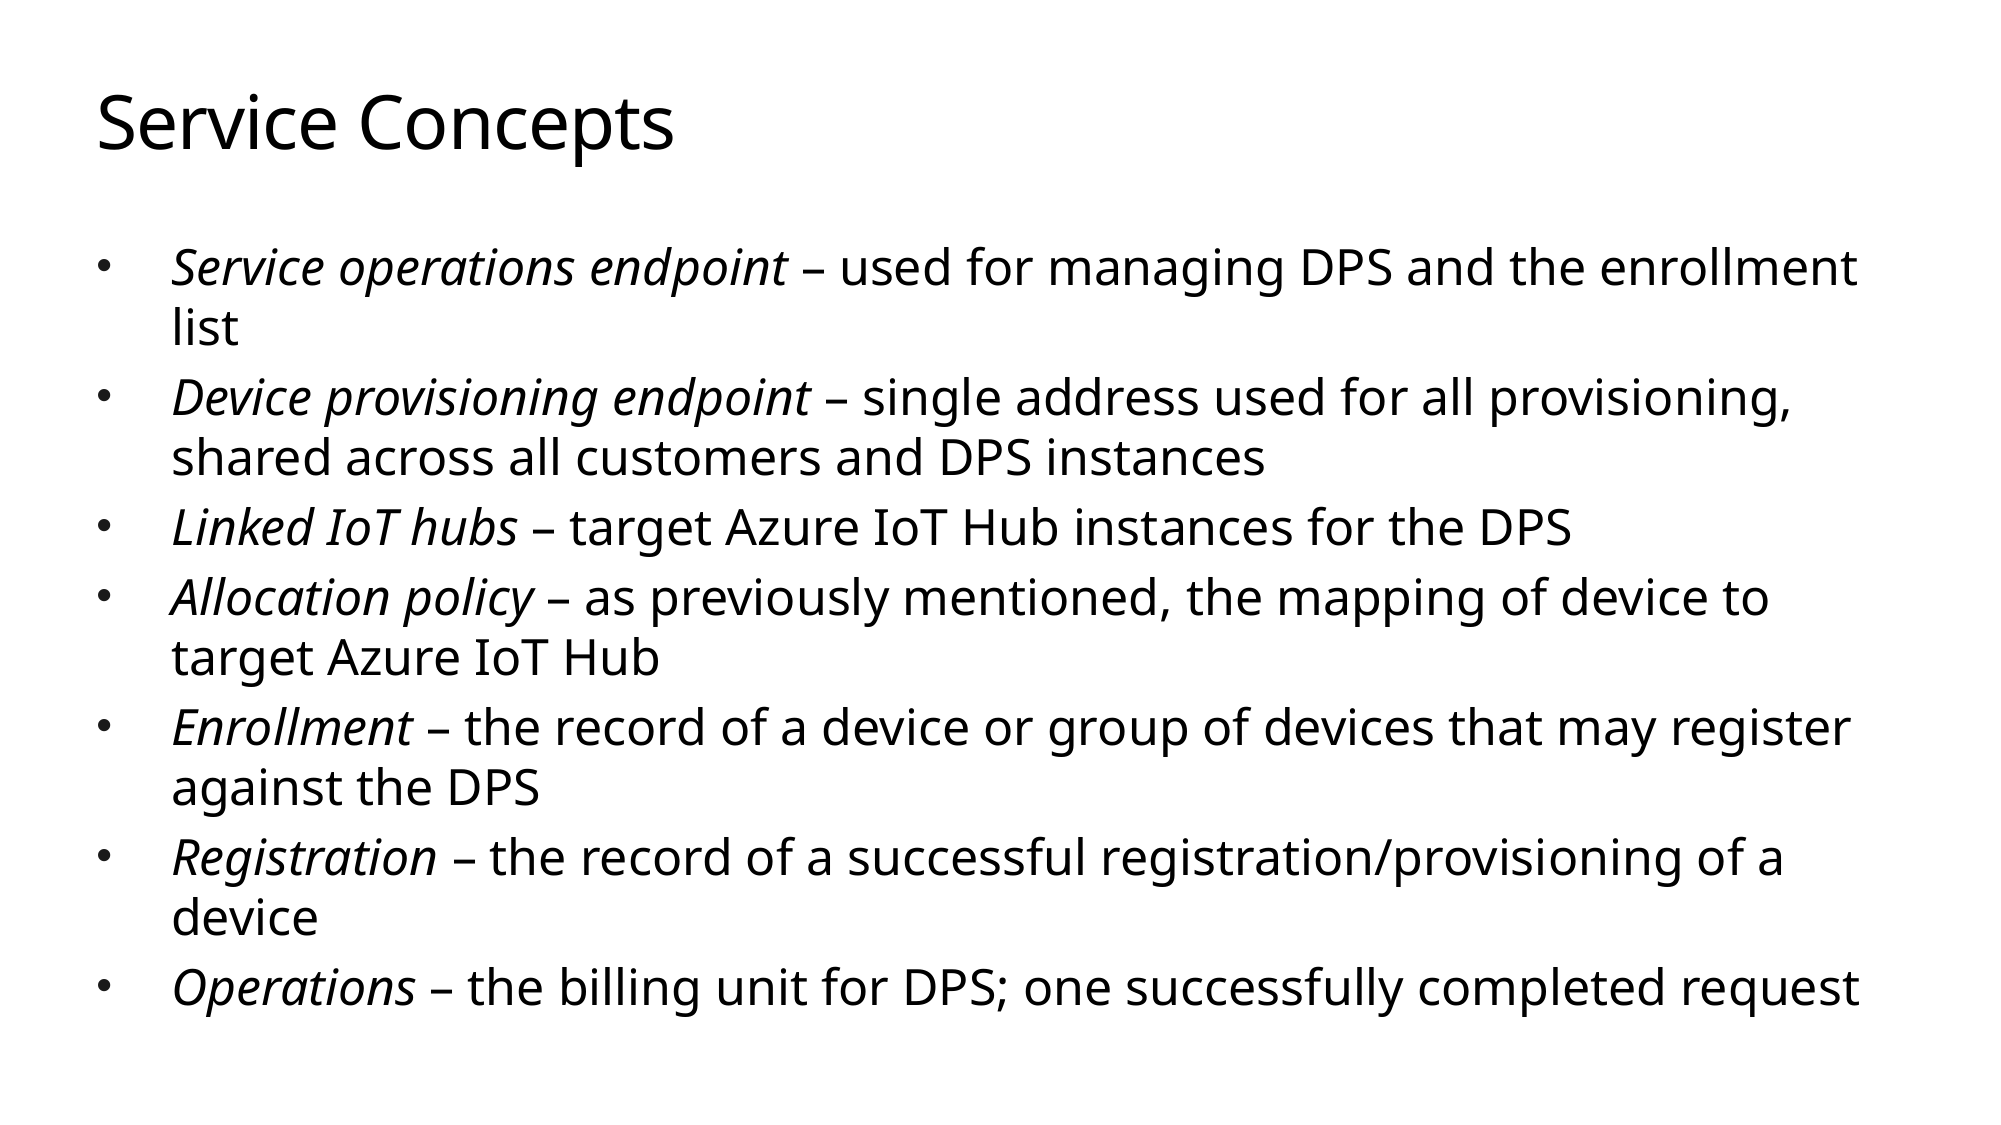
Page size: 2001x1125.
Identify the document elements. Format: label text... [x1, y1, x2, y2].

title Service Concepts [96, 75, 1904, 166]
list Service operations endpoint – used for managing DPS and the enrollment list Device provisioning endpoint – single address used for all provisioning, shared across all customers and DPS instances Linked IoT hubs – target Azure IoT Hub instances for the DPS Allocation policy – as previously mentioned, the mapping of device to target Azure IoT Hub Enrollment – the record of a device or group of devices that may register against the DPS Registration – the record of a successful registration/provisioning of a device Operations – the billing unit for DPS; one successfully completed request [96, 235, 1904, 914]
